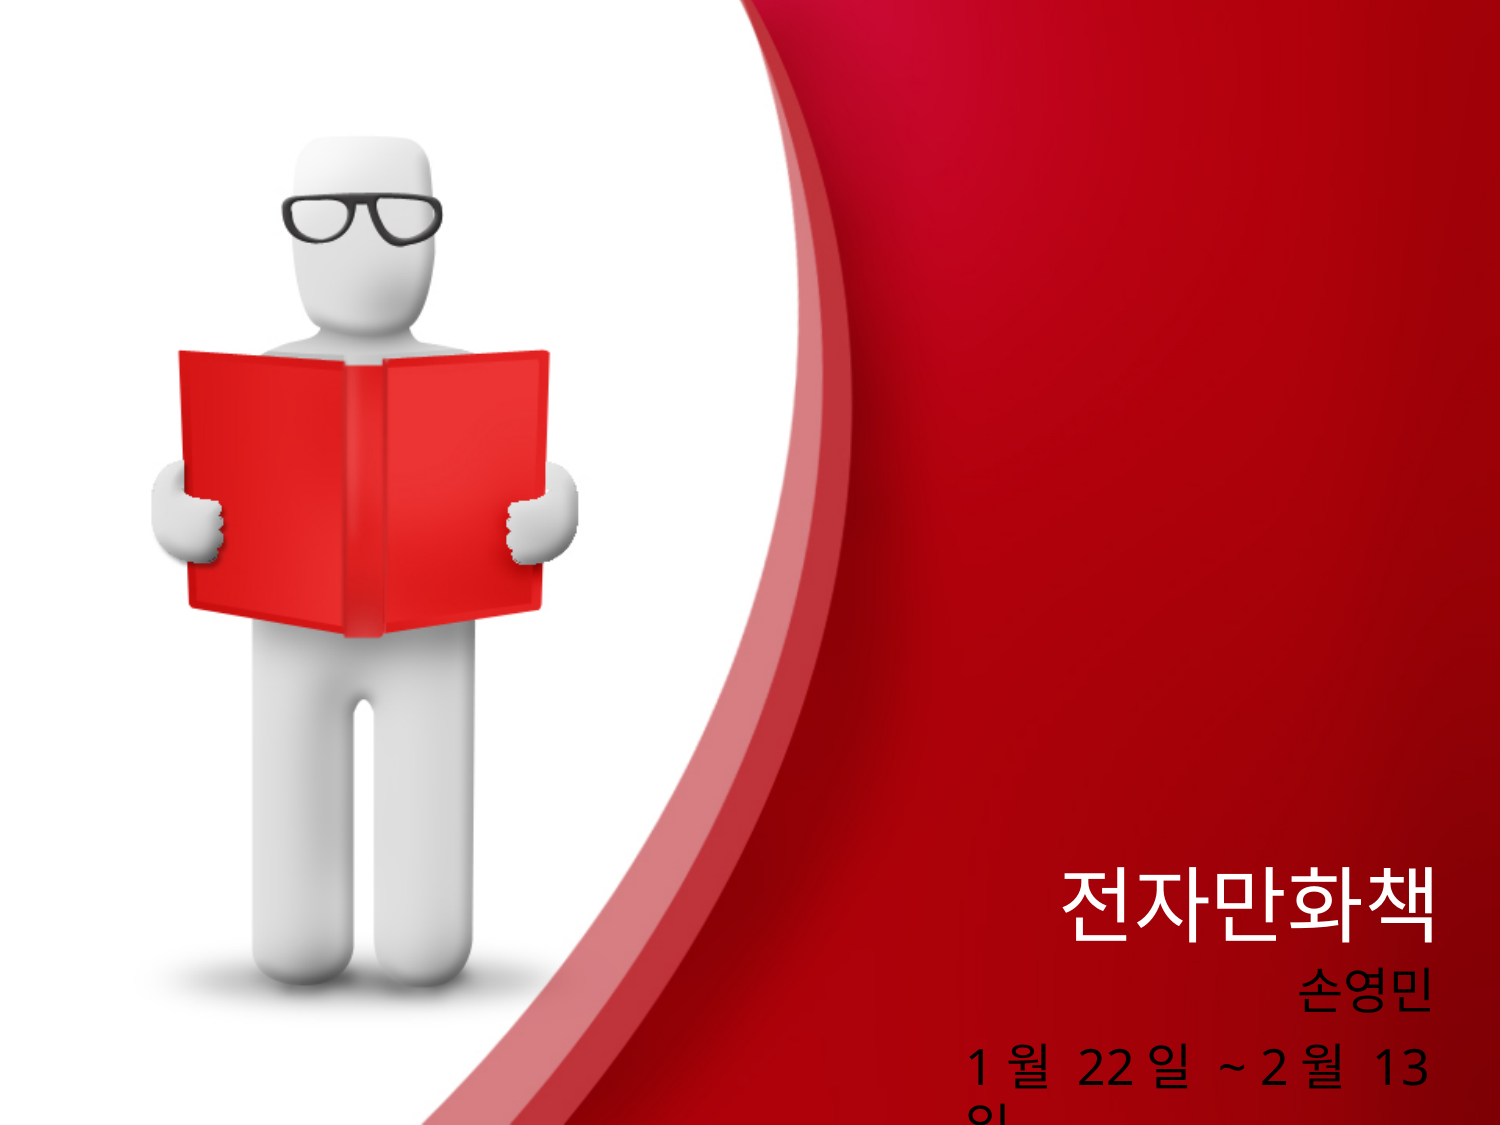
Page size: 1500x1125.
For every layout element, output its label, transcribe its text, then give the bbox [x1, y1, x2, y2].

text_box 손영민 [965, 952, 1450, 1027]
text_box 전자만화책 [773, 846, 1456, 961]
picture [0, 0, 1500, 1125]
text_box 1월 22일 ~ 2월 13일 [950, 1027, 1465, 1125]
